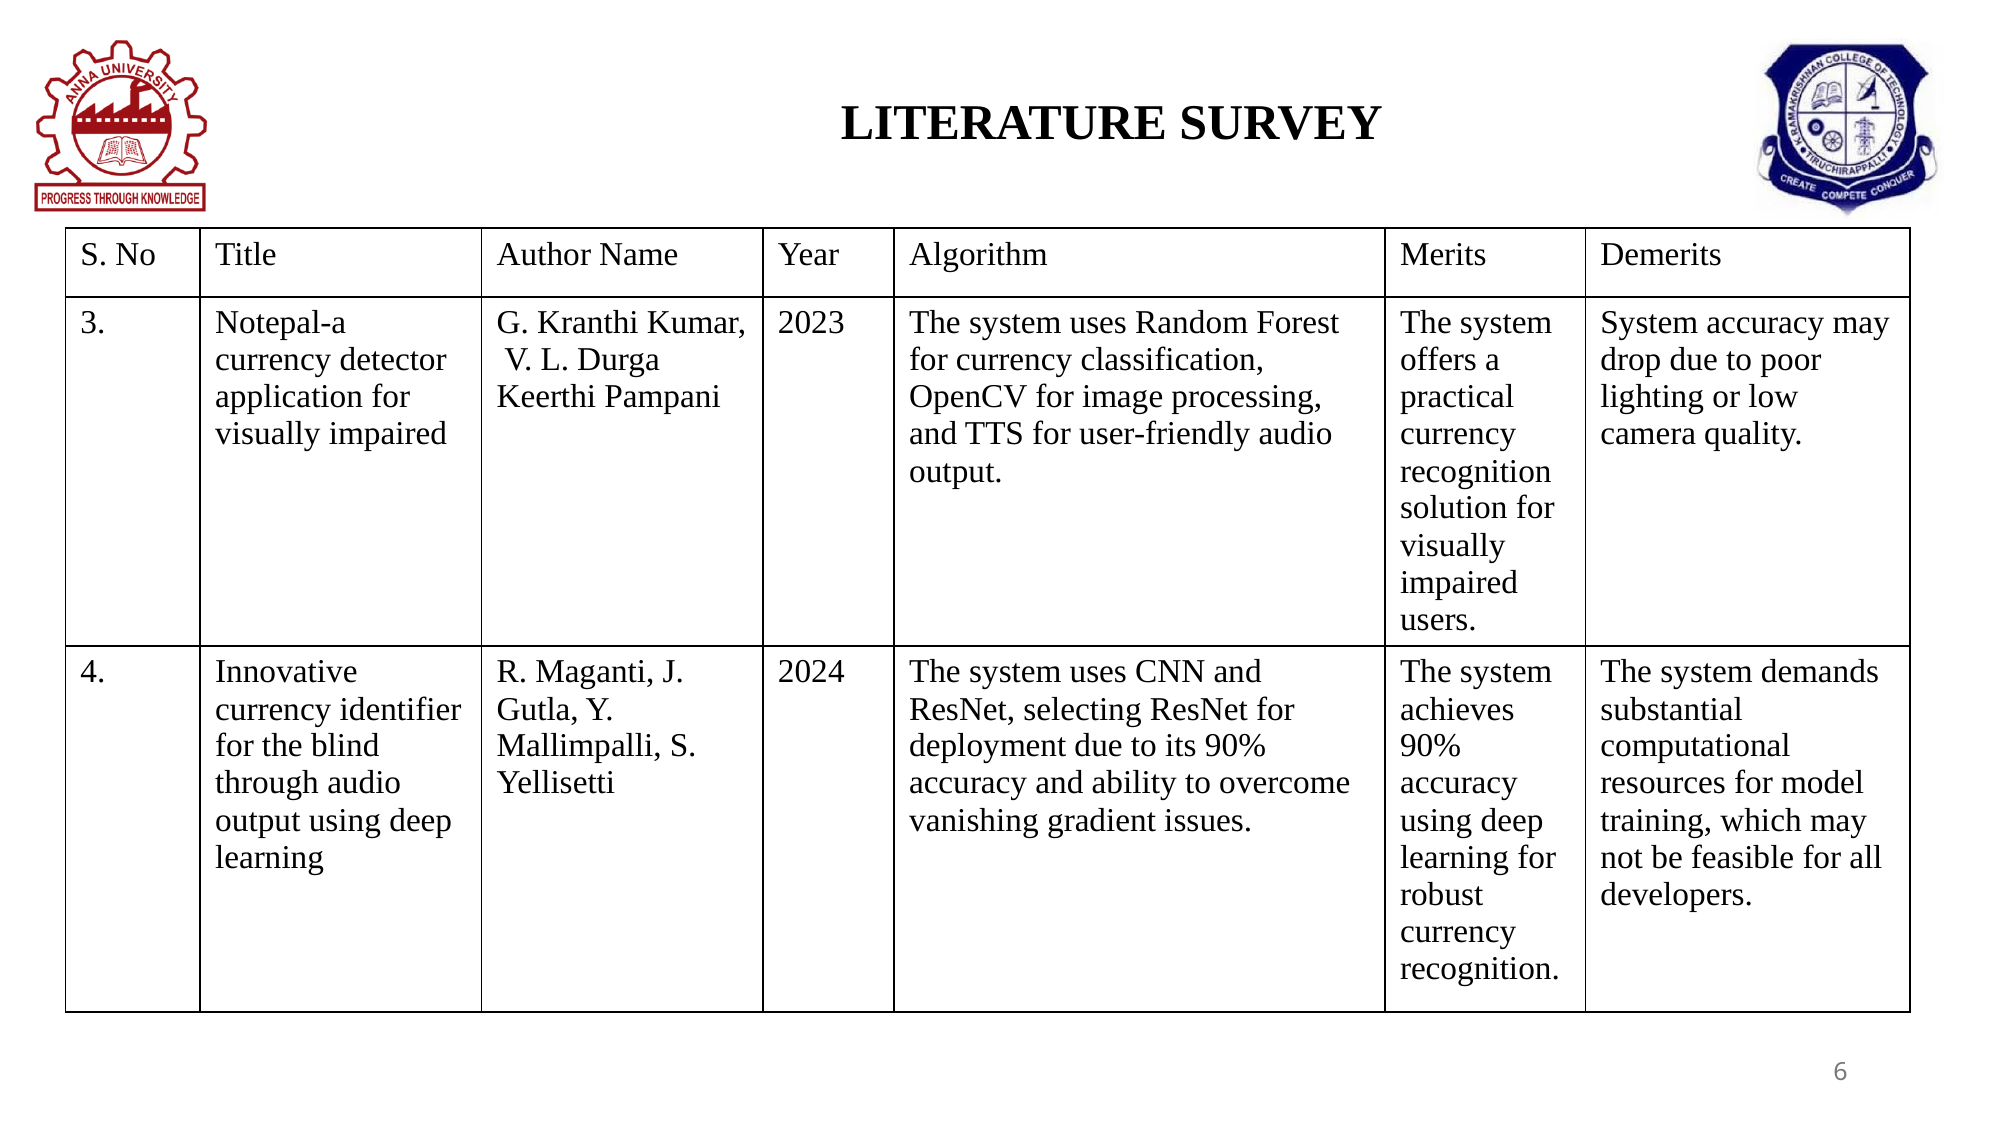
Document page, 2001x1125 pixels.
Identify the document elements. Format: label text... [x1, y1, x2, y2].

table_cell The system offers a practical currency recognition solution for visually impaired users. [1386, 298, 1585, 645]
title LITERATURE SURVEY [380, 17, 1843, 227]
table_cell System accuracy may drop due to poor lighting or low camera quality. [1586, 298, 1909, 645]
table_cell 3. [66, 298, 199, 645]
table_cell 2024 [764, 647, 893, 1011]
table_cell 2023 [764, 298, 893, 645]
table_header Algorithm [895, 229, 1384, 296]
table_cell Notepal-a currency detector application for visually impaired [201, 298, 481, 645]
table_cell R. Maganti, J. Gutla, Y. Mallimpalli, S. Yellisetti [482, 647, 762, 1011]
table_cell The system demands substantial computational resources for model training, which may not be feasible for all developers. [1586, 647, 1909, 1011]
picture [1753, 38, 1944, 221]
table_cell 4. [66, 647, 199, 1011]
table_cell G. Kranthi Kumar, V. L. Durga Keerthi Pampani [482, 298, 762, 645]
table_header Author Name [482, 229, 762, 296]
table_cell Innovative currency identifier for the blind through audio output using deep learning [201, 647, 481, 1011]
table_header S. No [66, 229, 199, 296]
slide_number 6 [1412, 1042, 1863, 1103]
table_cell The system achieves 90% accuracy using deep learning for robust currency recognition. [1386, 647, 1585, 1011]
table_header Year [764, 229, 893, 296]
table_header Demerits [1586, 229, 1909, 296]
picture [32, 38, 209, 213]
table_cell The system uses Random Forest for currency classification, OpenCV for image processing, and TTS for user-friendly audio output. [895, 298, 1384, 645]
table_cell The system uses CNN and ResNet, selecting ResNet for deployment due to its 90% accuracy and ability to overcome vanishing gradient issues. [895, 647, 1384, 1011]
table_header Title [201, 229, 481, 296]
table_header Merits [1386, 229, 1585, 296]
